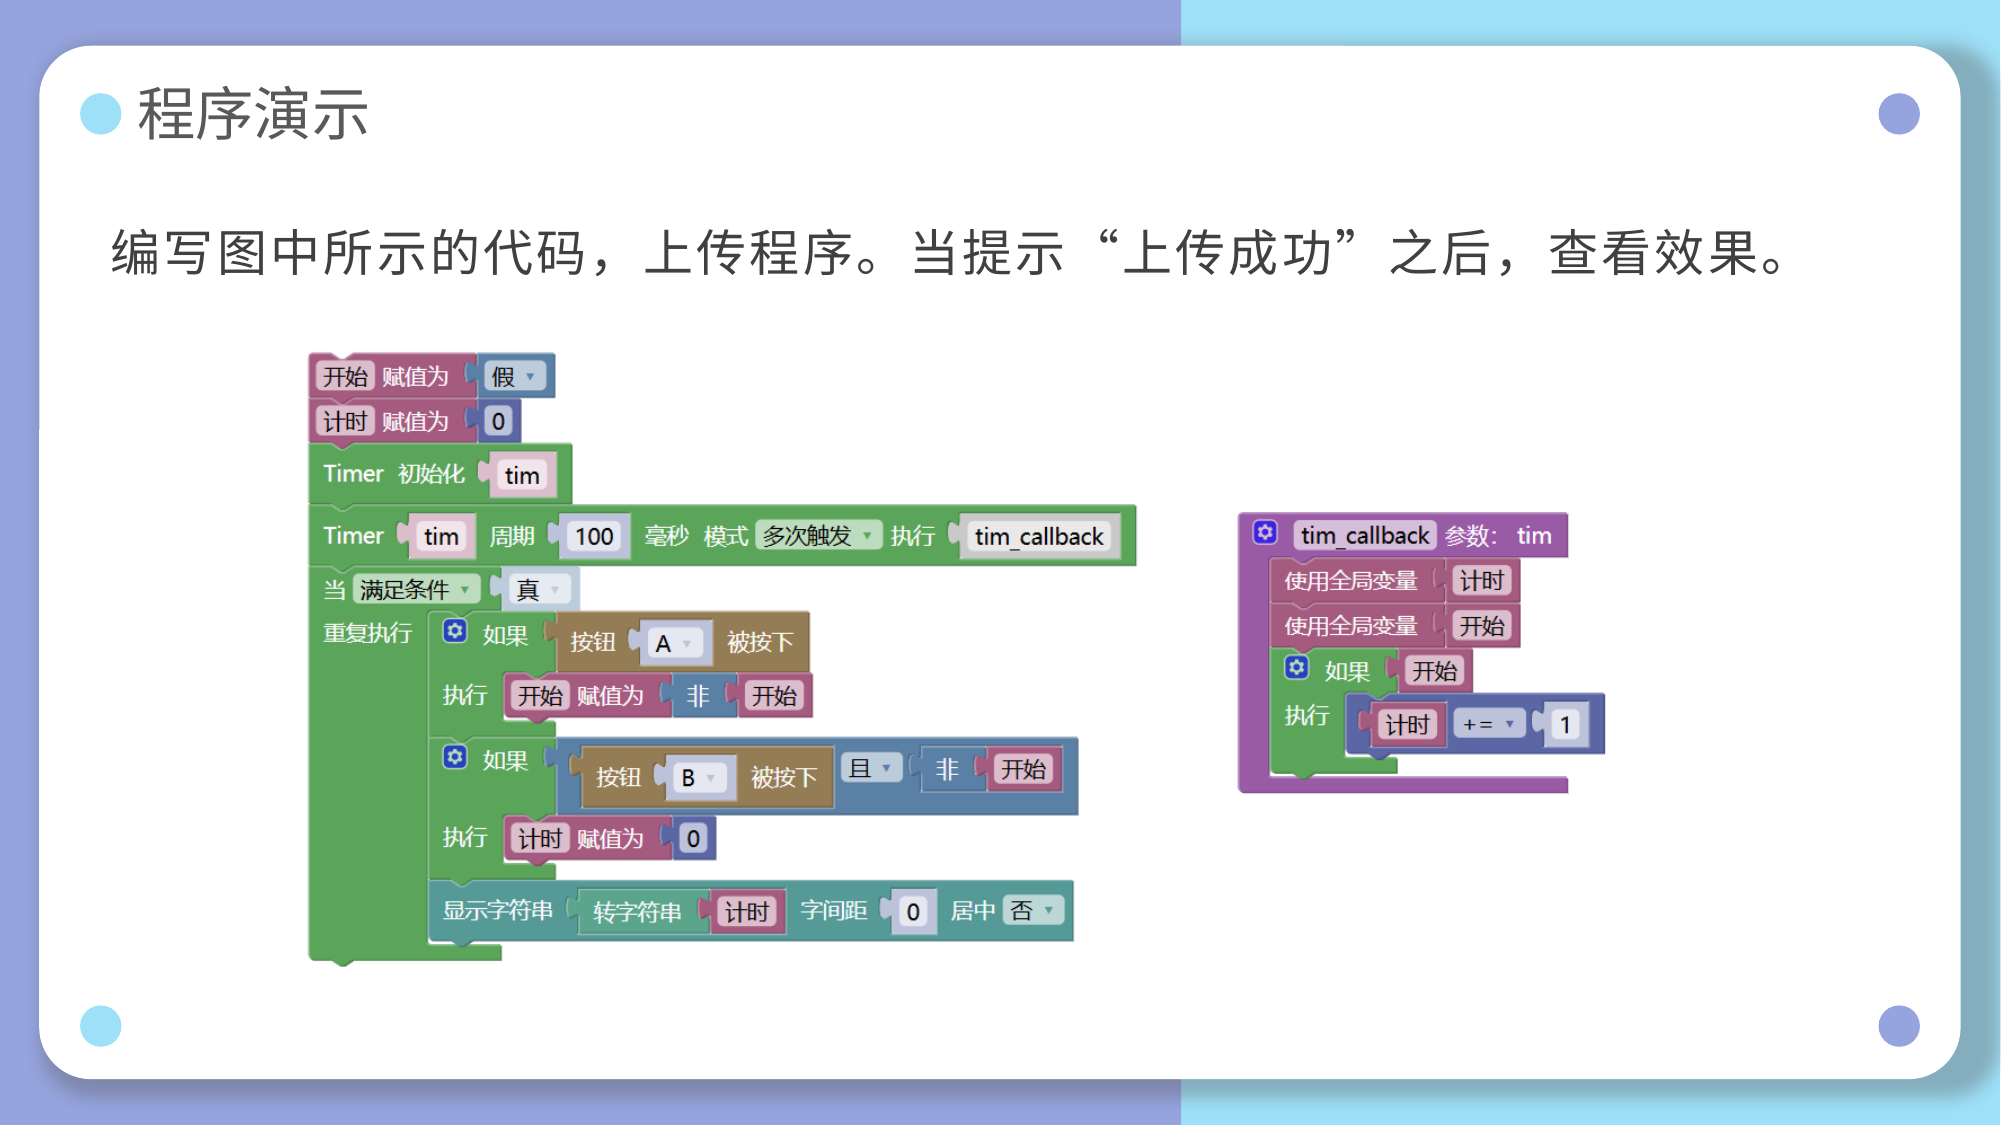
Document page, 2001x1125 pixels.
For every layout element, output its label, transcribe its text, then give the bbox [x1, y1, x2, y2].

list 编写图中所示的代码，上传程序。当提示“上传成功”之后，查看效果。 [110, 196, 1762, 446]
picture [293, 333, 1621, 978]
title 程序演示 [137, 77, 976, 157]
